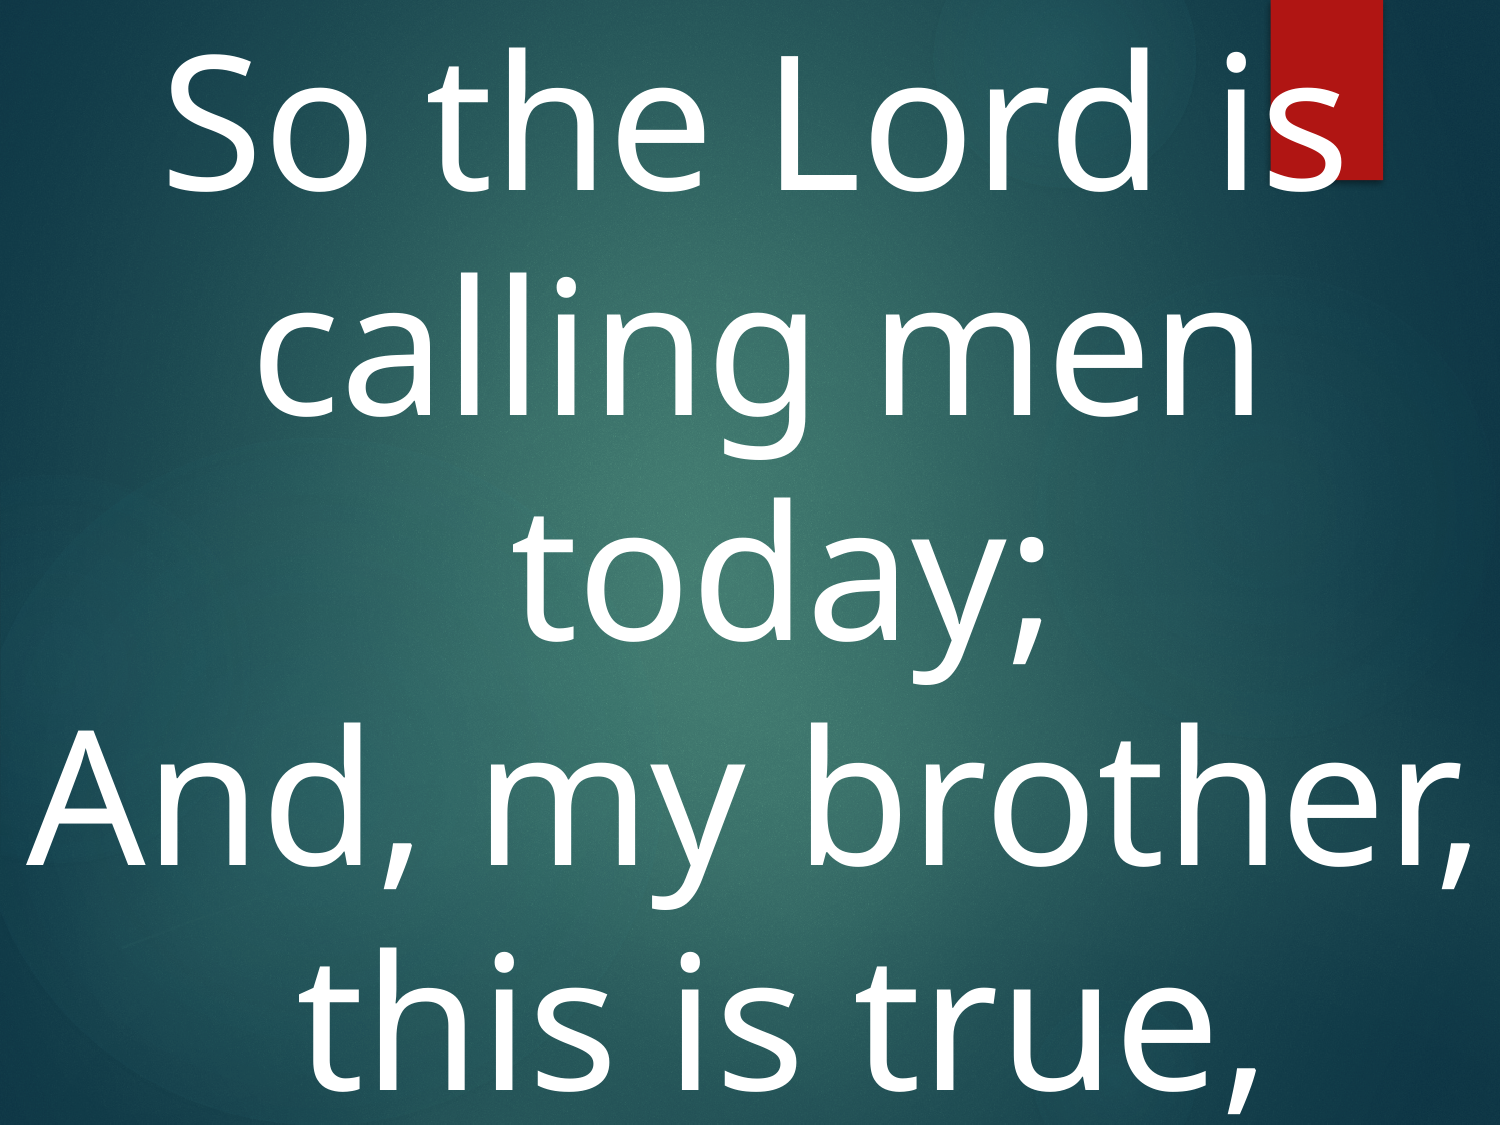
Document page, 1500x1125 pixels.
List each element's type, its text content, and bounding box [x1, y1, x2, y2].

list So the Lord is calling men today; And, my brother, this is true, [0, 0, 1500, 1121]
